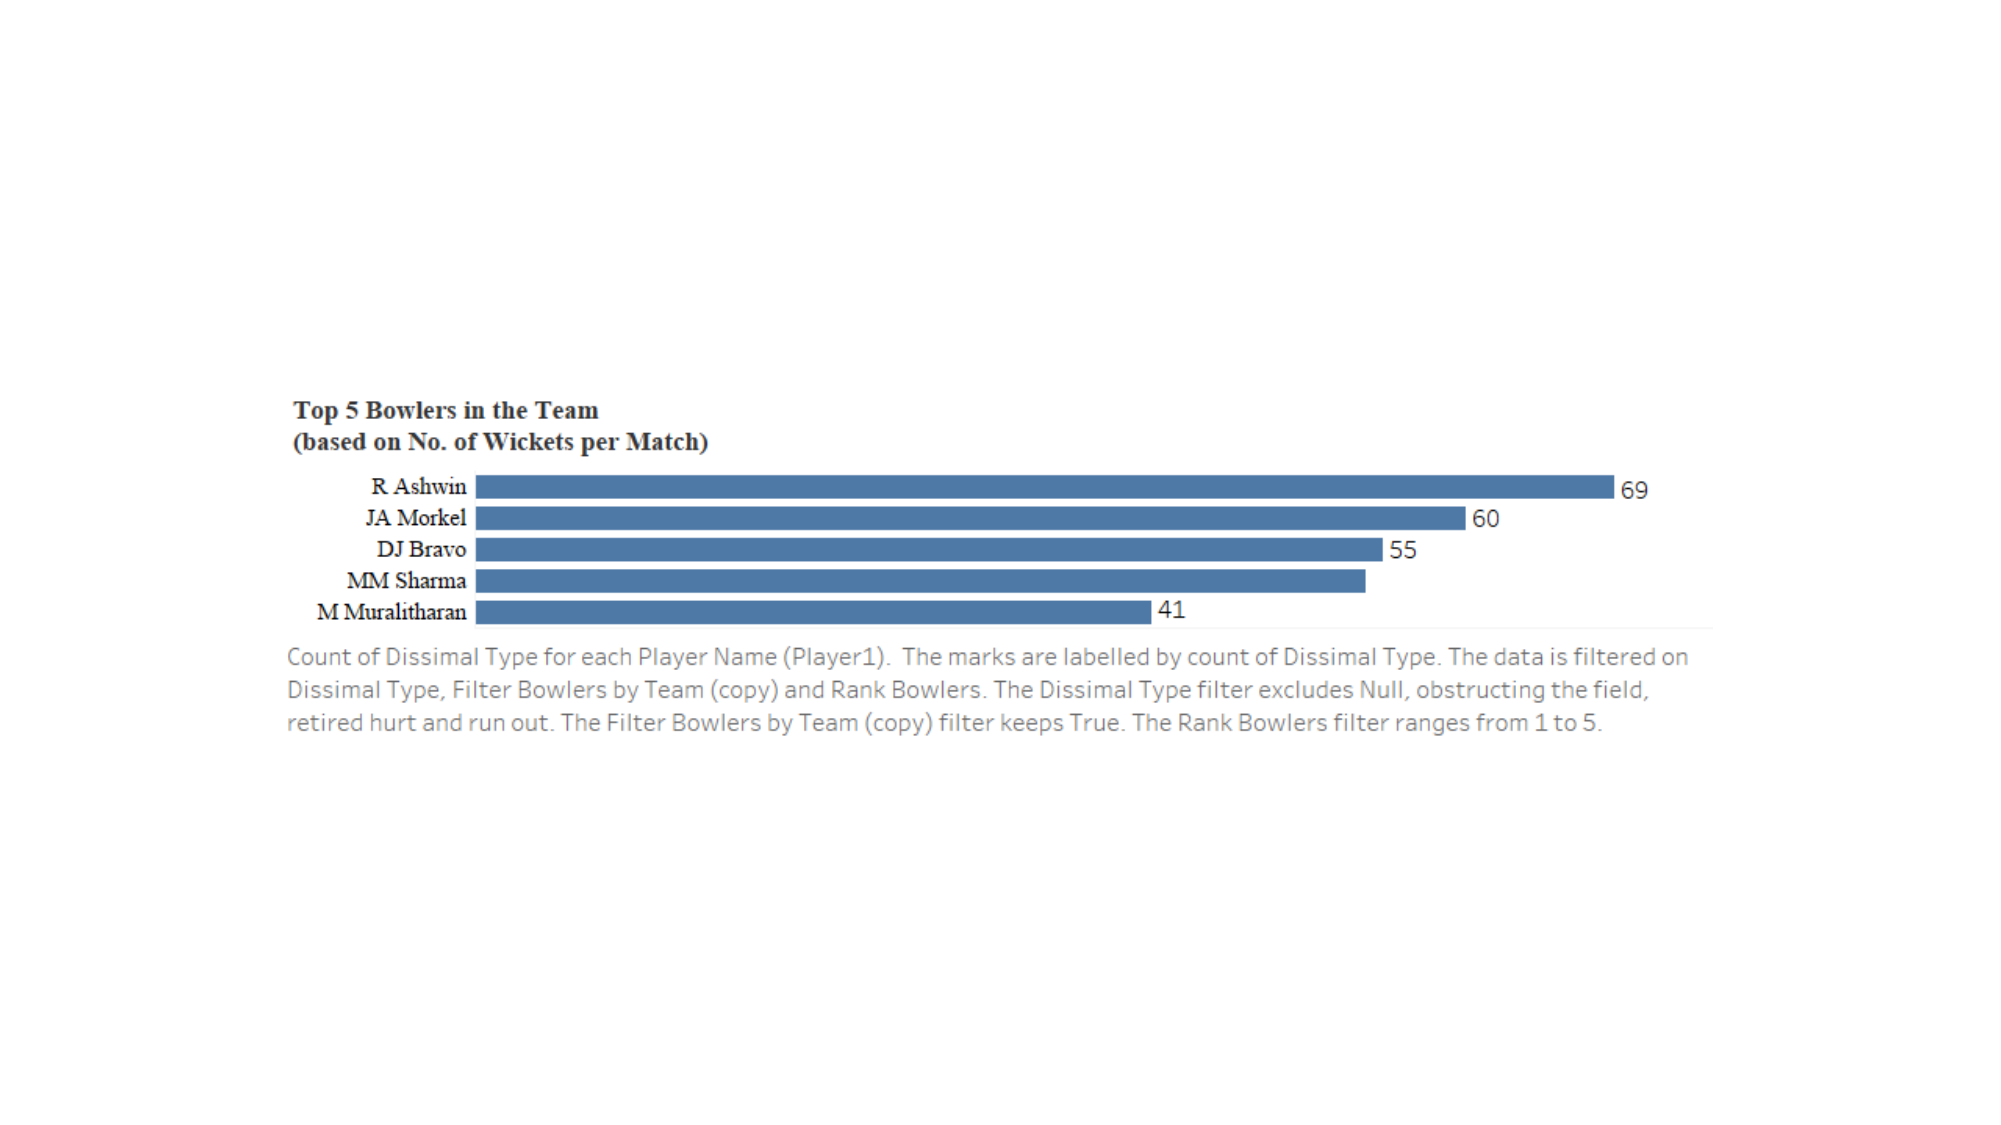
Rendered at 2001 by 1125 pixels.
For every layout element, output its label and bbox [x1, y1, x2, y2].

picture [287, 386, 1713, 739]
